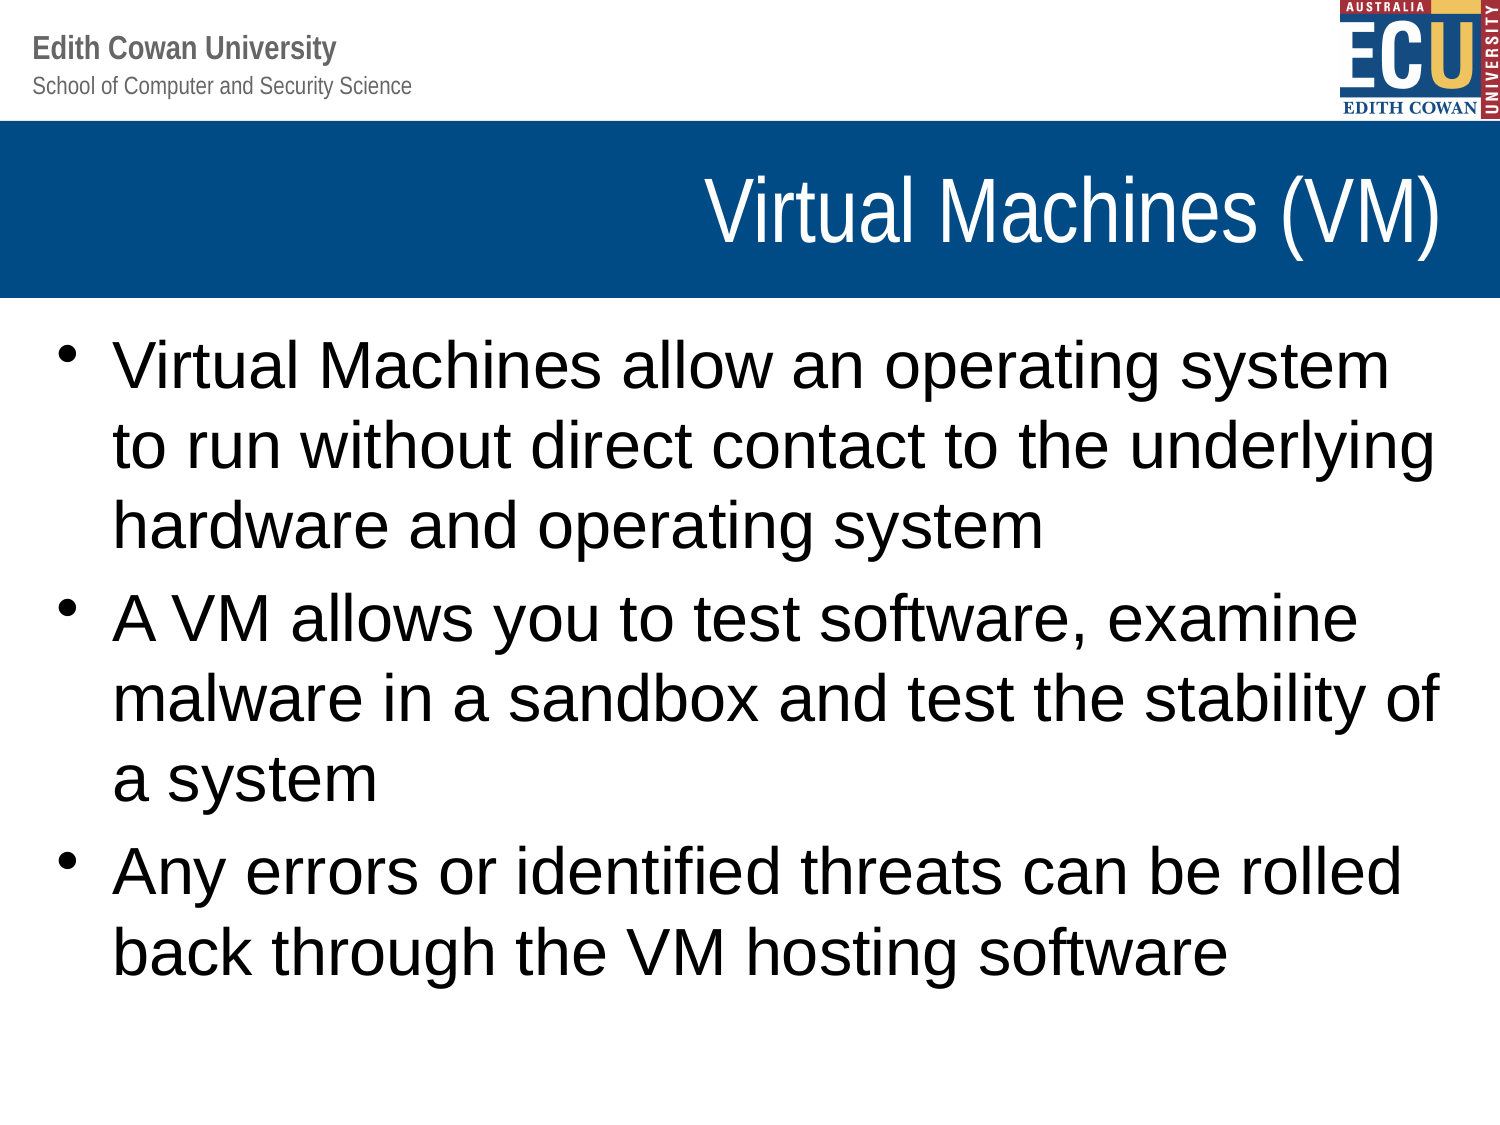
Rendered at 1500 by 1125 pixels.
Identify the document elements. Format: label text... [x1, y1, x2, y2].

picture [1340, 0, 1500, 119]
title Virtual Machines (VM) [40, 123, 1460, 289]
list Virtual Machines allow an operating system to run without direct contact to the underlying hardware and operating system A VM allows you to test software, examine malware in a sandbox and test the stability of a system Any errors or identified threats can be rolled back through the VM hosting software [40, 314, 1460, 1083]
